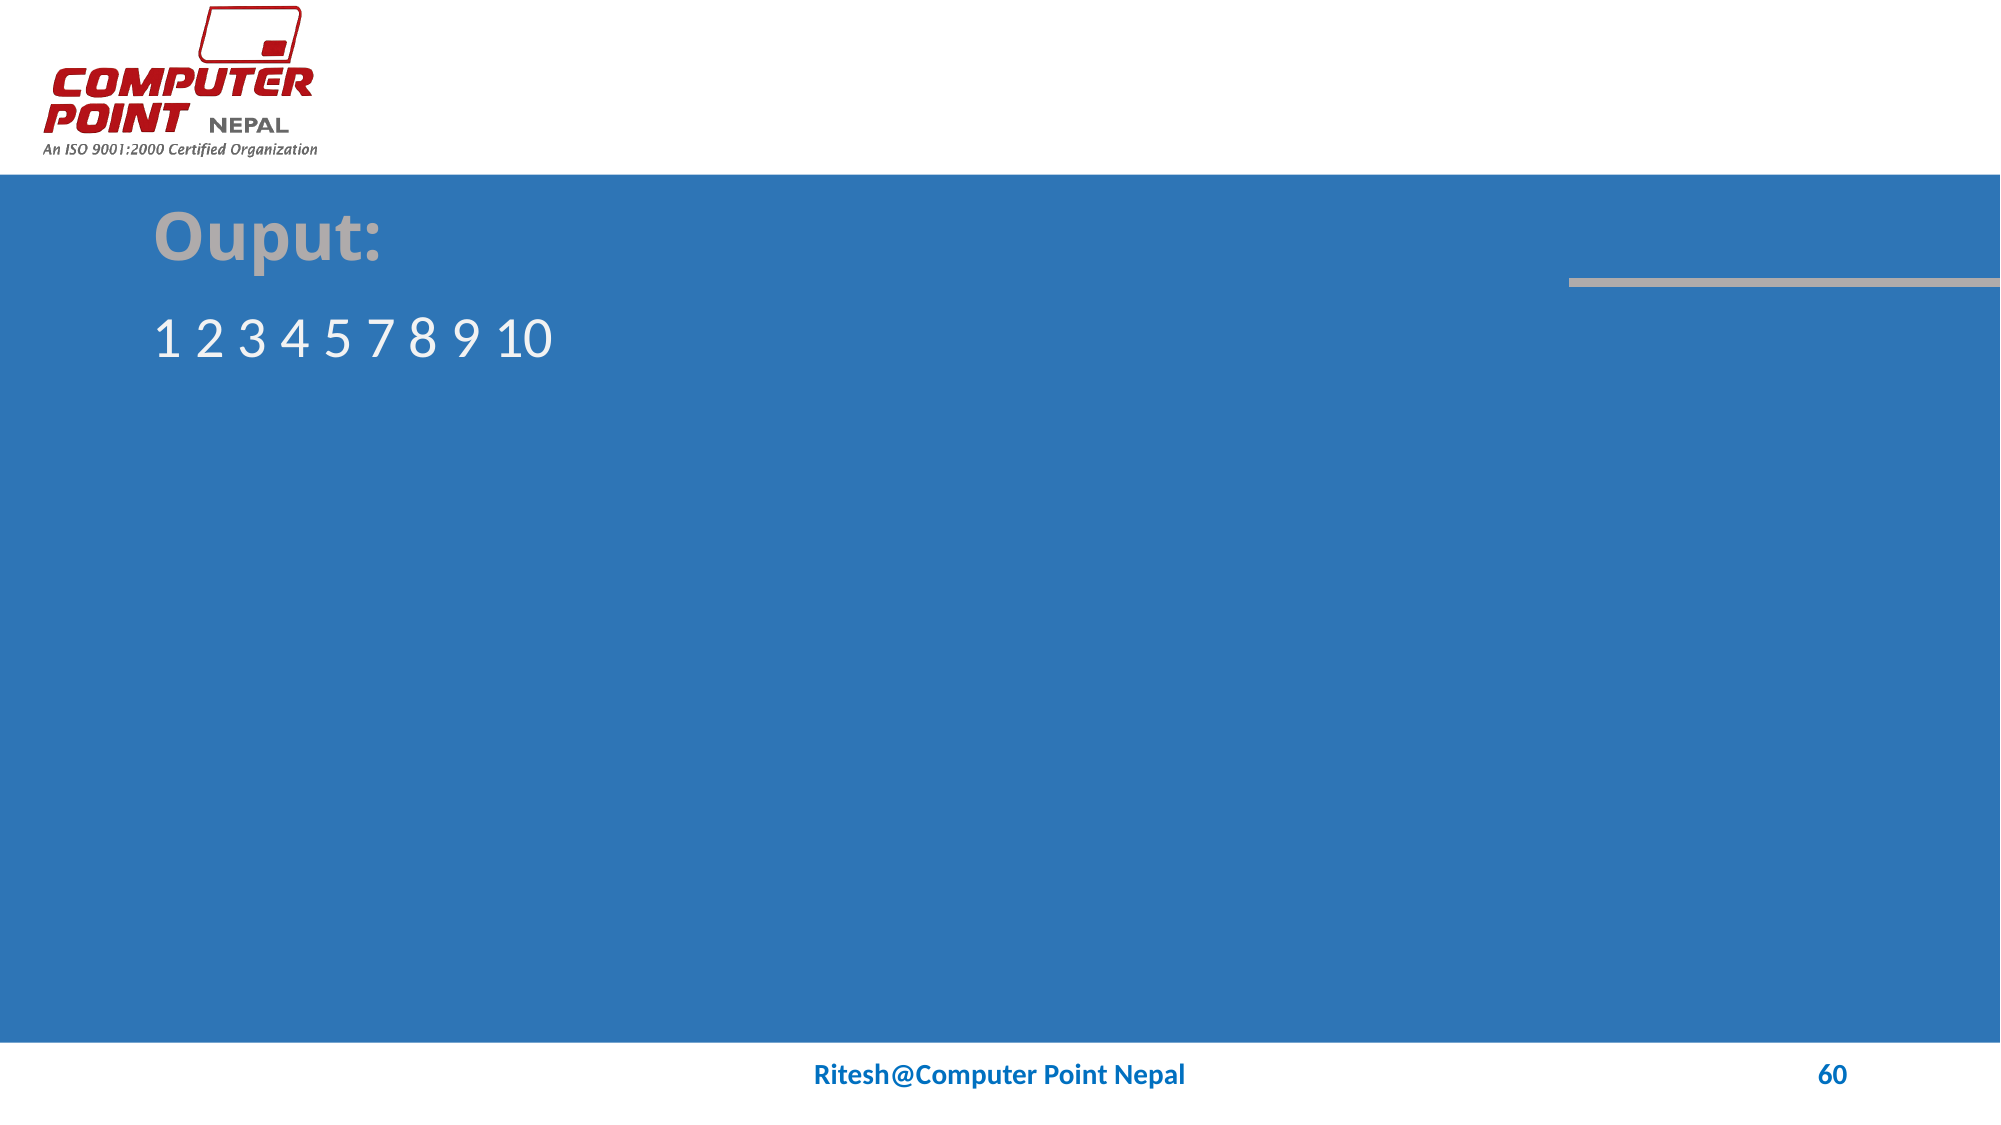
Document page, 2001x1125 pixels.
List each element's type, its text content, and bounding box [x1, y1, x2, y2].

picture [33, 0, 332, 166]
footer Ritesh@Computer Point Nepal [662, 1042, 1338, 1103]
title Ouput: [137, 195, 1863, 283]
list 1 2 3 4 5 7 8 9 10 [137, 299, 1863, 1014]
slide_number 60 [1412, 1042, 1863, 1103]
